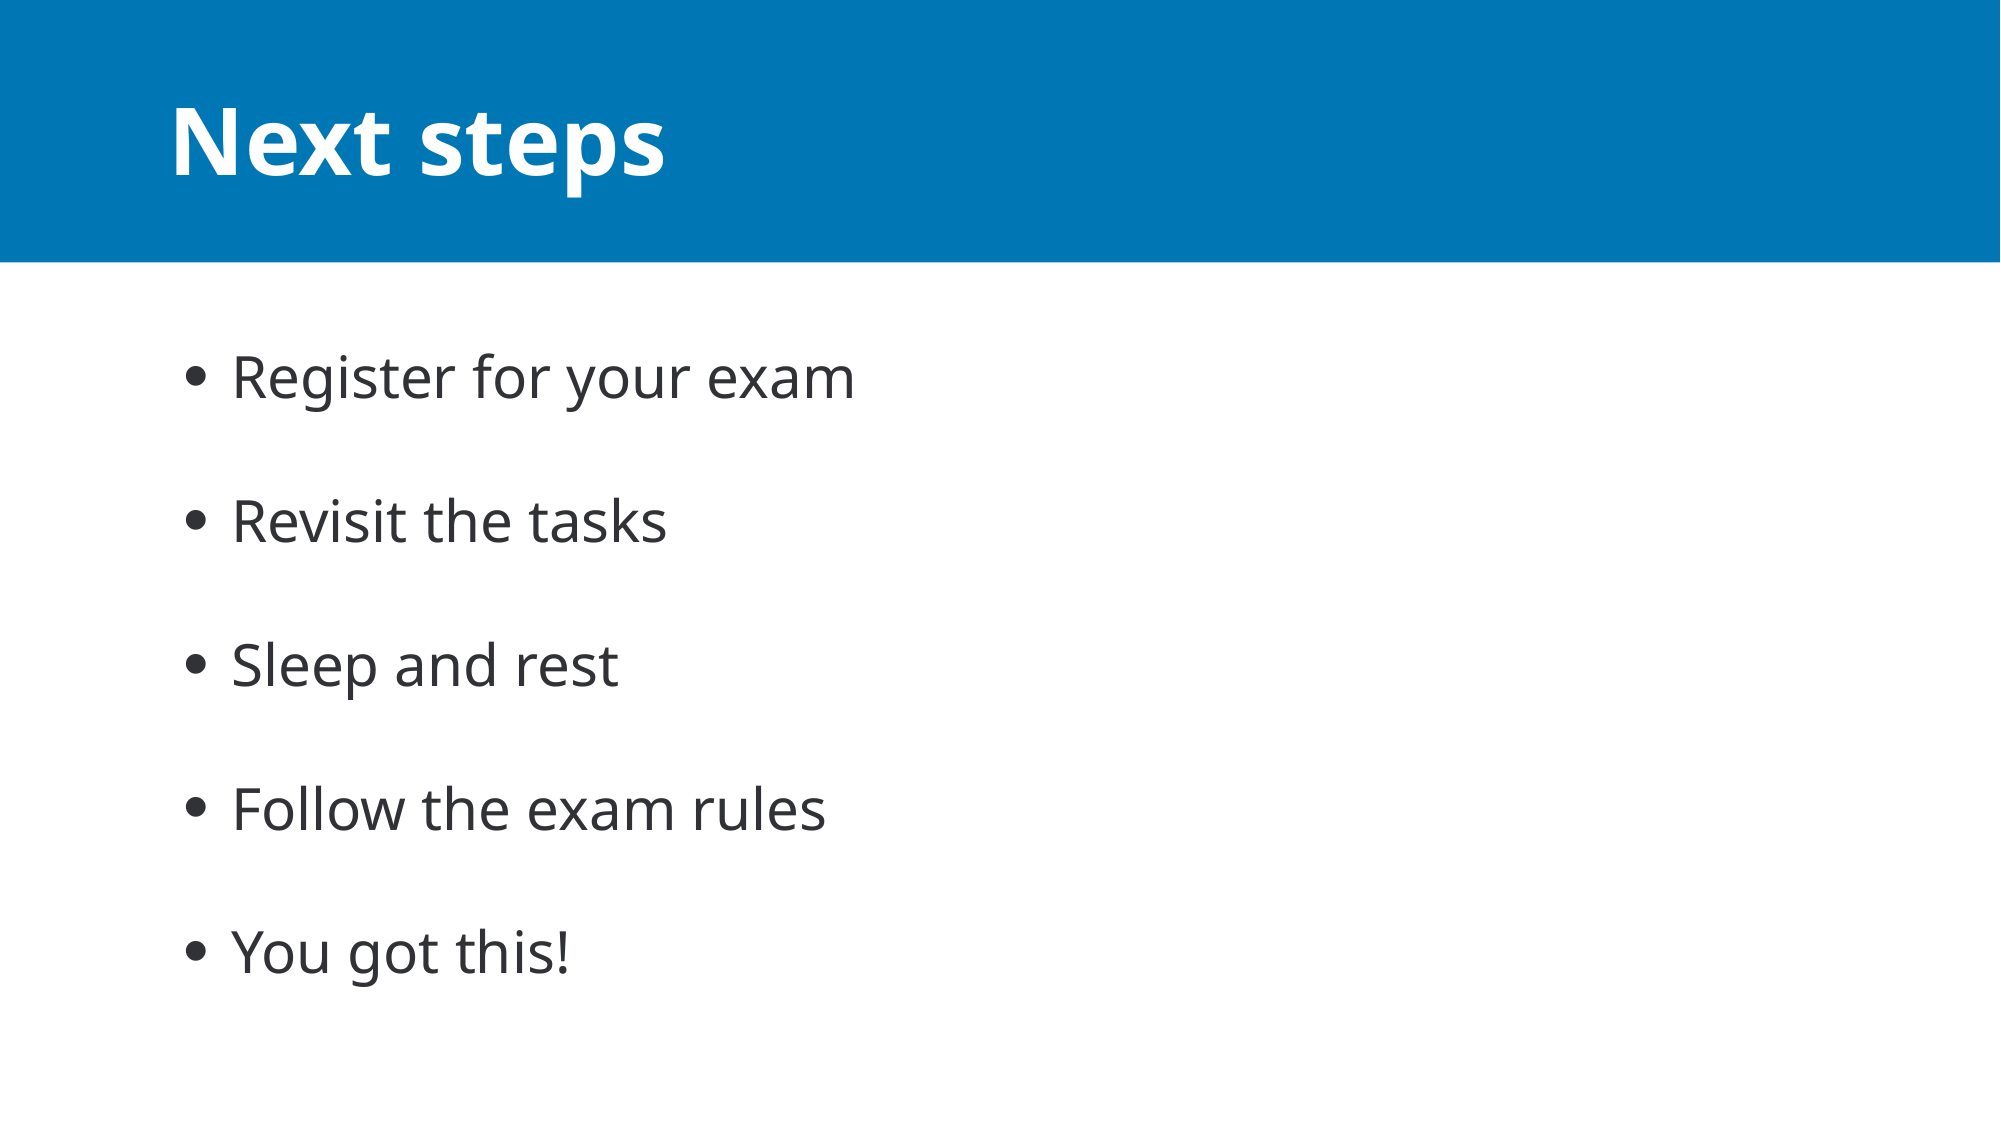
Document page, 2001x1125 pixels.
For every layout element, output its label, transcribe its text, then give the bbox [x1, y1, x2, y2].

list Register for your exam Revisit the tasks Sleep and rest Follow the exam rules You got this! [168, 317, 1847, 1022]
title Next steps [153, 36, 1847, 254]
